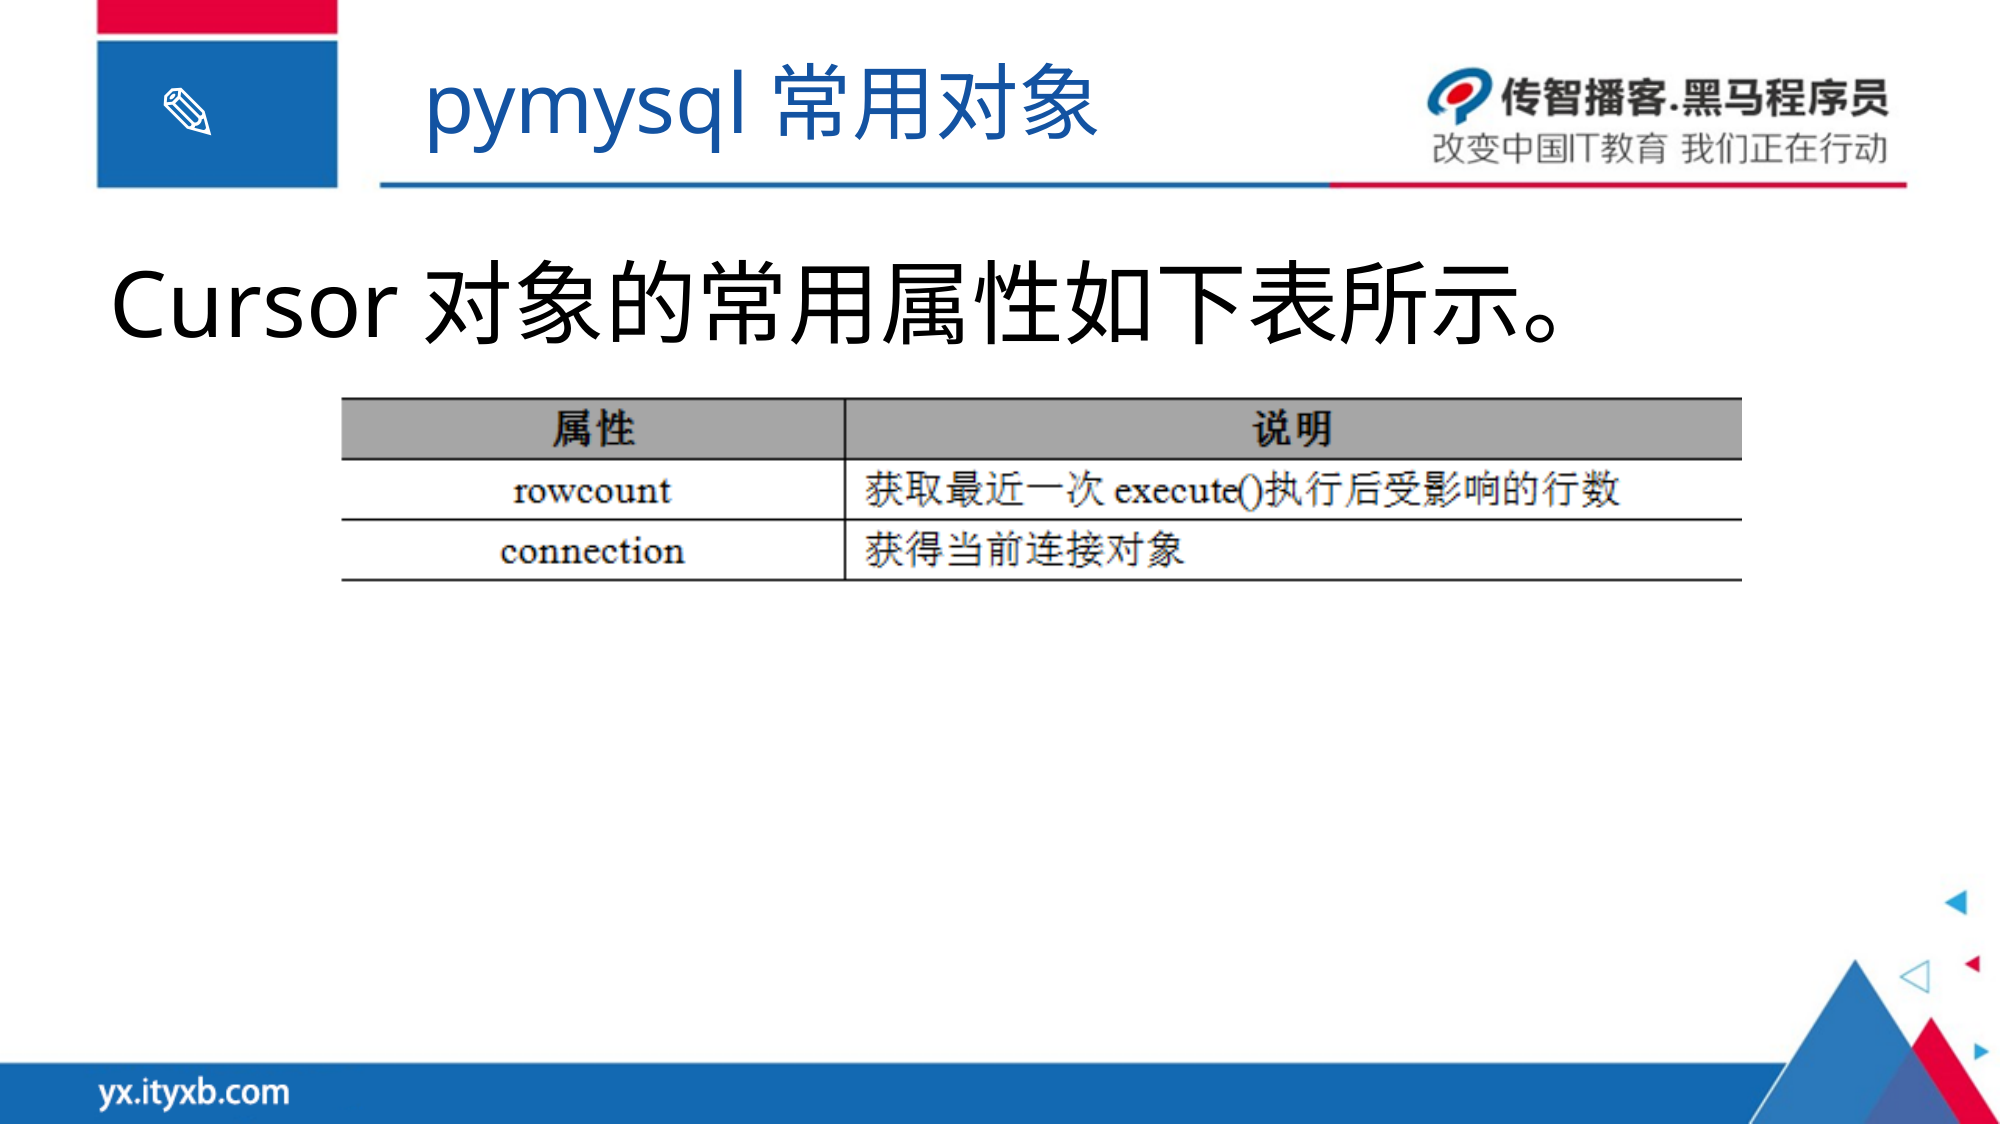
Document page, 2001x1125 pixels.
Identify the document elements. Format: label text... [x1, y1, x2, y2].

text_box Cursor对象的常用属性如下表所示。 [94, 216, 1900, 364]
picture [0, 0, 2000, 1124]
text_box pymysql常用对象 [409, 43, 1292, 158]
